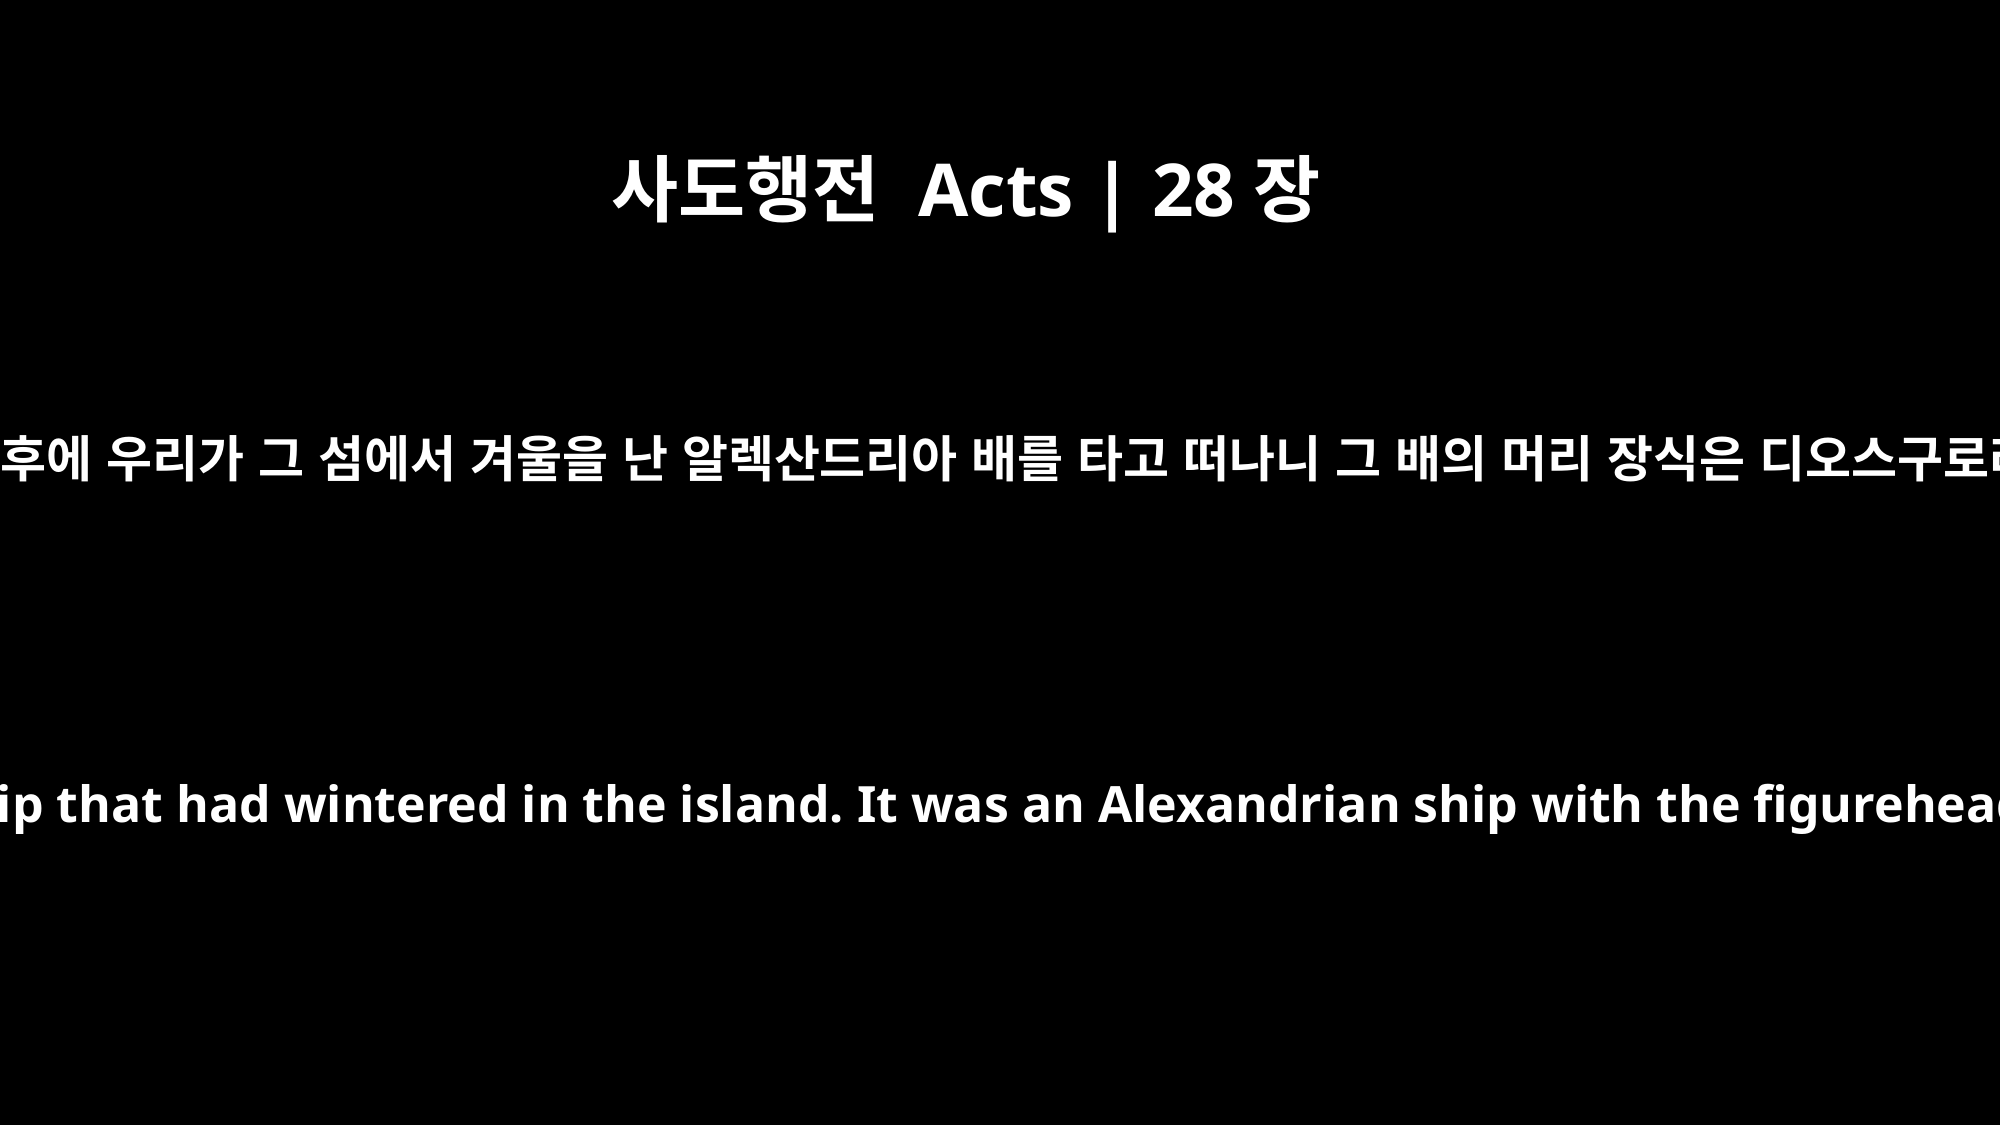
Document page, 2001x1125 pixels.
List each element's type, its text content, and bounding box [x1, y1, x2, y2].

text_box 사도행전 Acts | 28장 [596, 136, 1336, 239]
text_box After three months we put out to sea in a ship that had wintered in the island. It was an Alexandrian ship with the figurehead of the twin gods Castor and Pollux. [0, 764, 2000, 840]
text_box 11 석 달 후에 우리가 그 섬에서 겨울을 난 알렉산드리아 배를 타고 떠나니 그 배의 머리 장식은 디오스구로라 [0, 359, 2000, 495]
